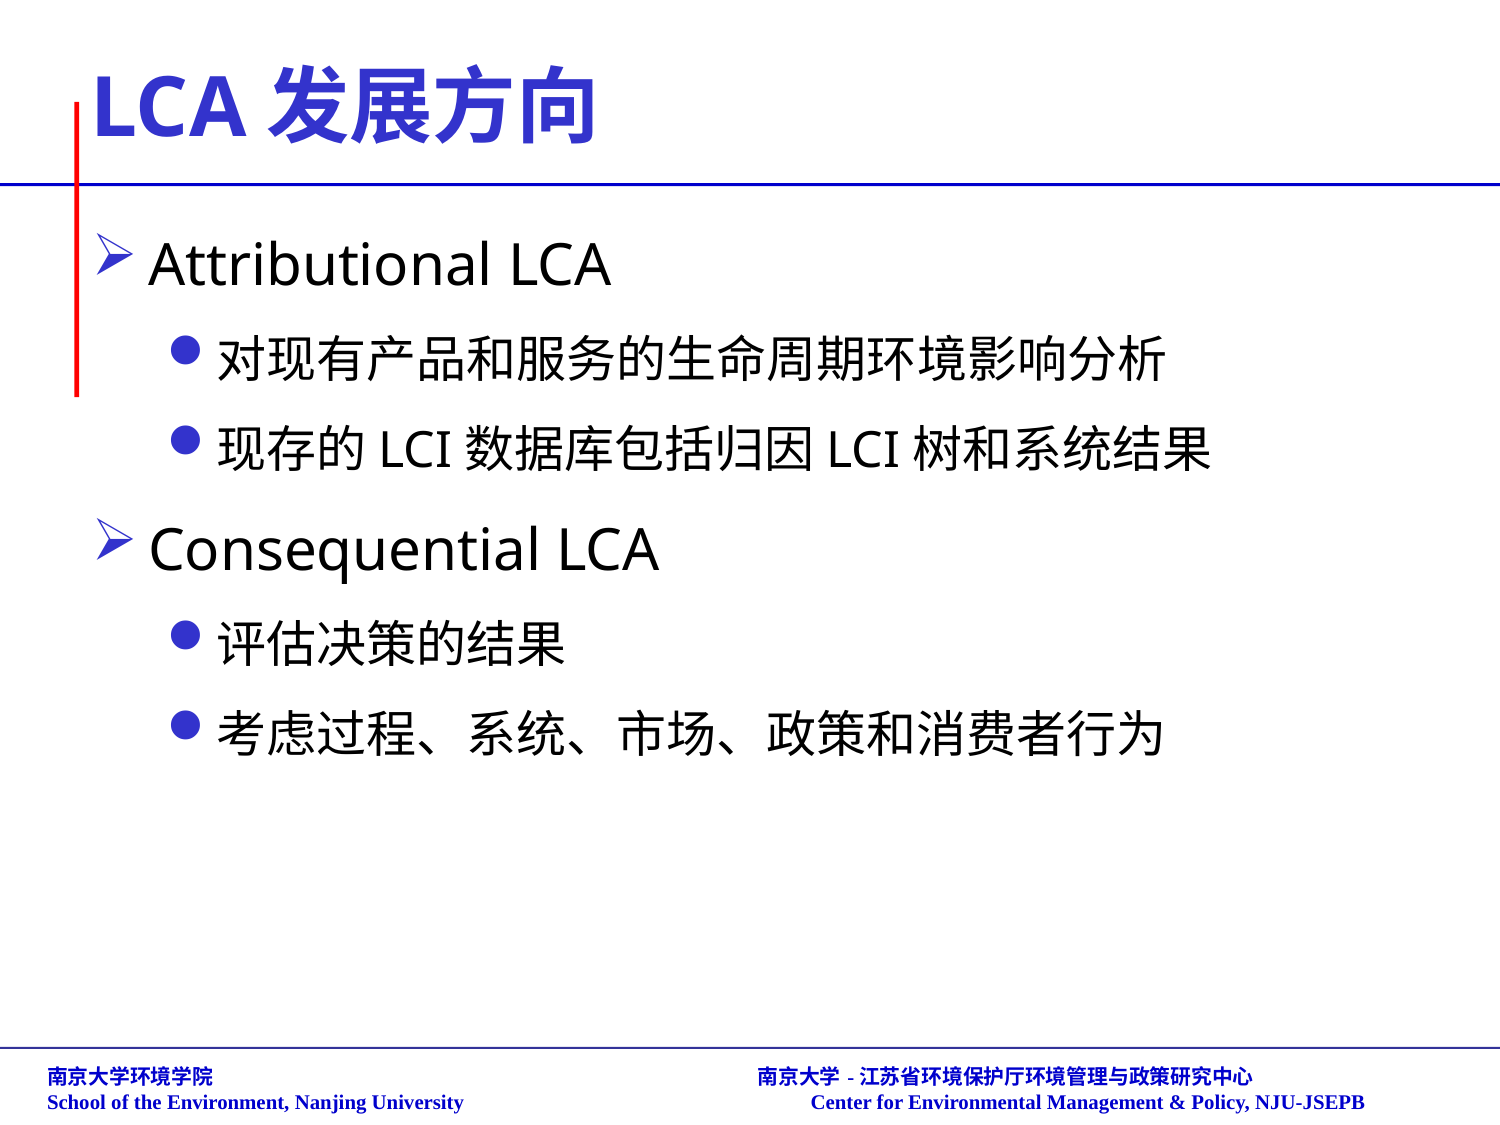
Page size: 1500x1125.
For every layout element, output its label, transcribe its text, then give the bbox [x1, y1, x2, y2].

title LCA发展方向 [75, 45, 1424, 161]
list Attributional LCA 对现有产品和服务的生命周期环境影响分析 现存的LCI数据库包括归因LCI树和系统结果 Consequential LCA 评估决策的结果 考虑过程、系统、市场、政策和消费者行为 [76, 184, 1436, 1042]
